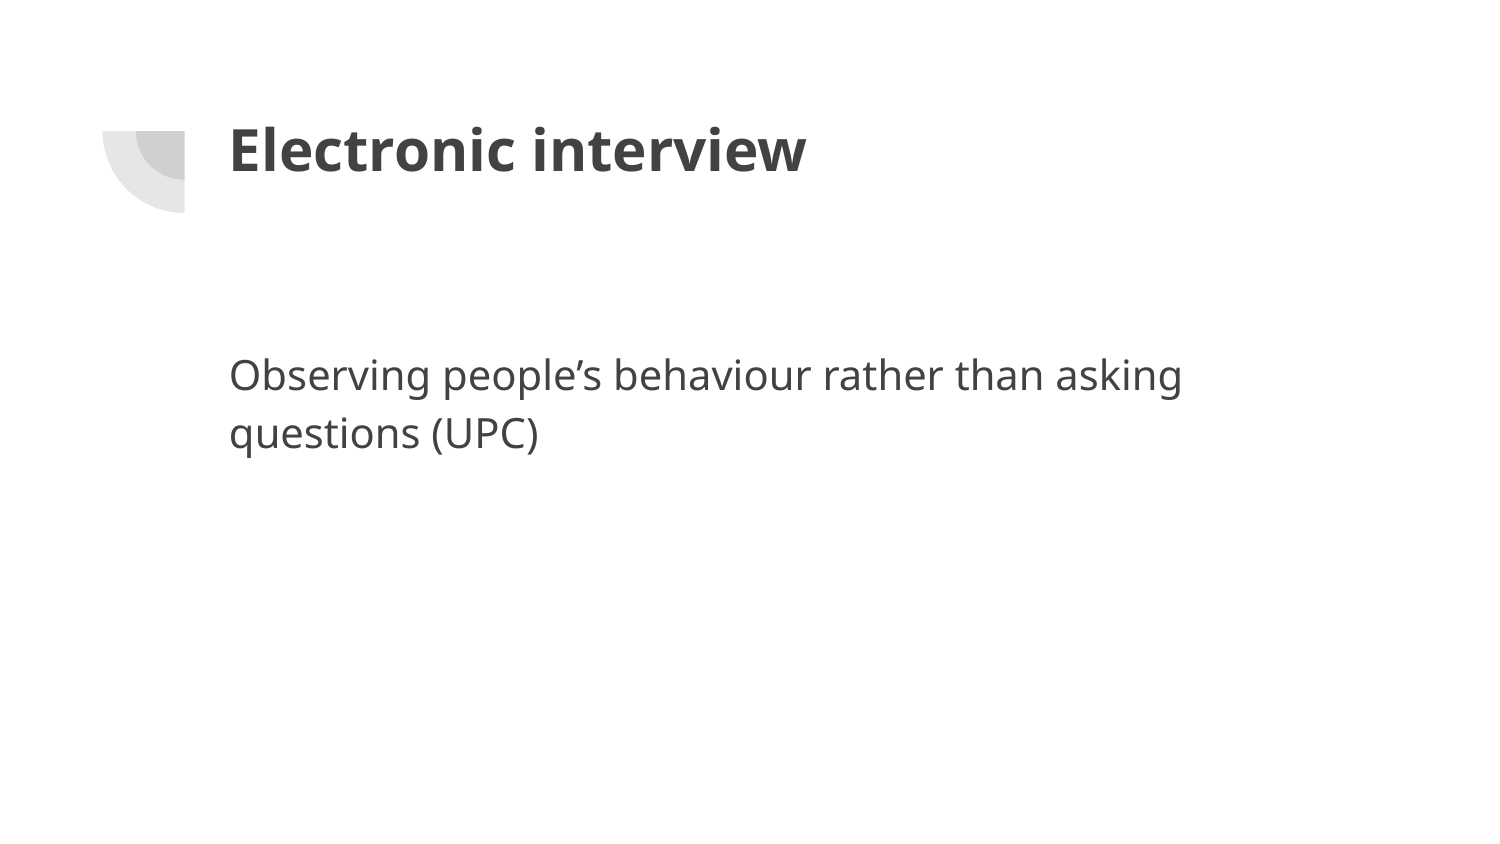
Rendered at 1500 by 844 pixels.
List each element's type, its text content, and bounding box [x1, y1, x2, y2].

list Observing people’s behaviour rather than asking questions (UPC) [213, 326, 1368, 744]
title Electronic interview [213, 98, 1368, 263]
